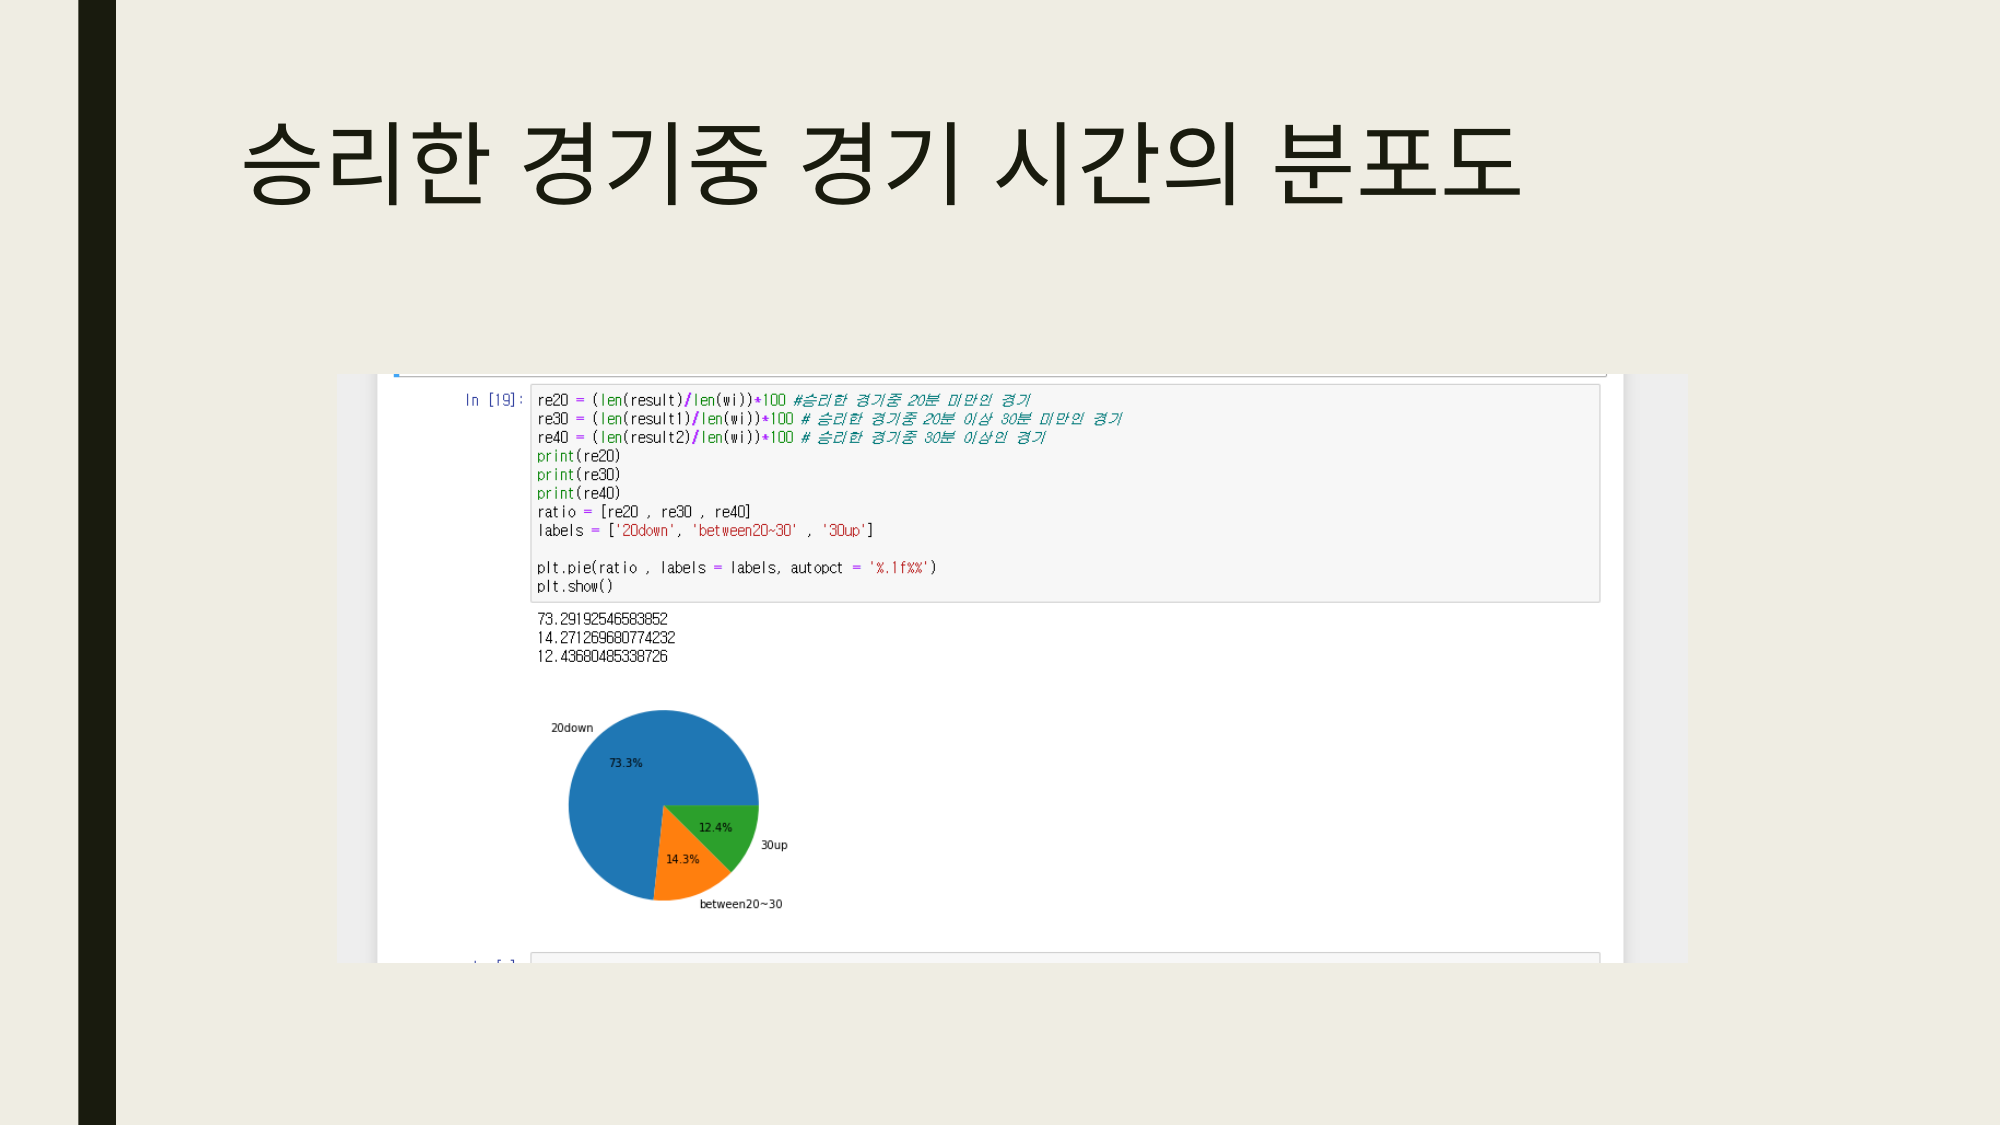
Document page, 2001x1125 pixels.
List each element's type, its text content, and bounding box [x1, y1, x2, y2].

title 승리한 경기중 경기 시간의 분포도 [225, 112, 1800, 357]
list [337, 374, 1688, 963]
